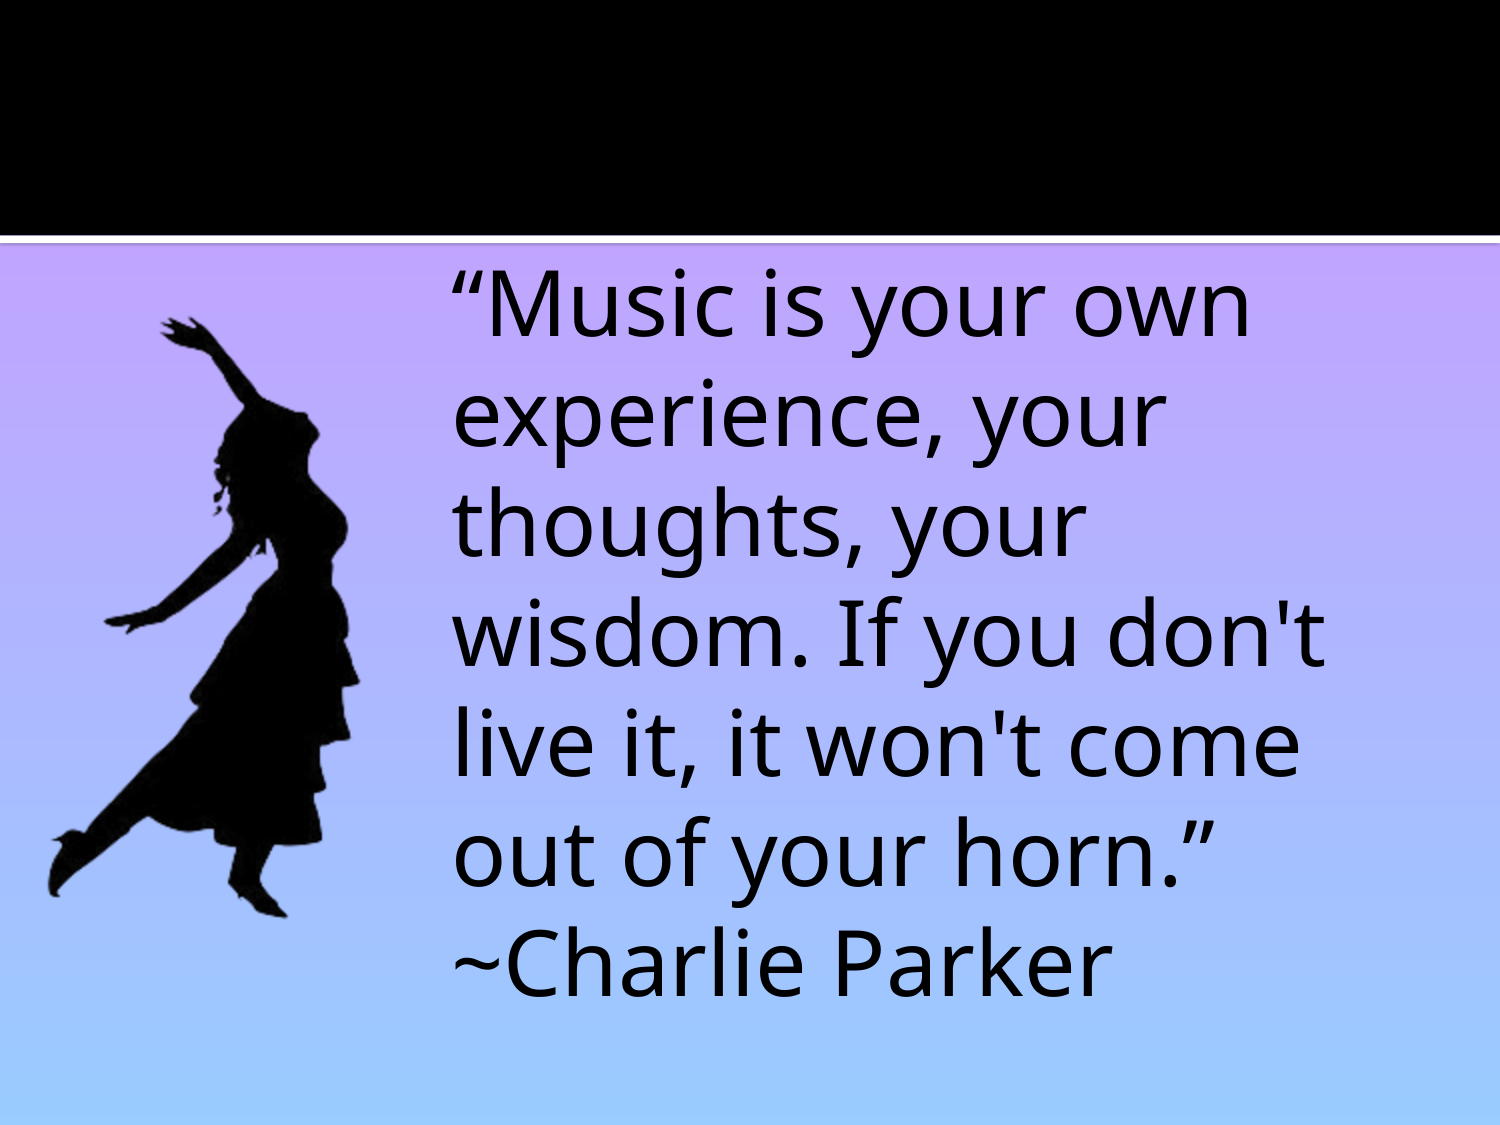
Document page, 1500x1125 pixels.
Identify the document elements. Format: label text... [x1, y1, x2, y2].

list “Music is your own experience, your thoughts, your wisdom. If you don't live it, it won't come out of your horn.” ~Charlie Parker Experience the music! [442, 230, 1468, 890]
picture [0, 292, 480, 933]
